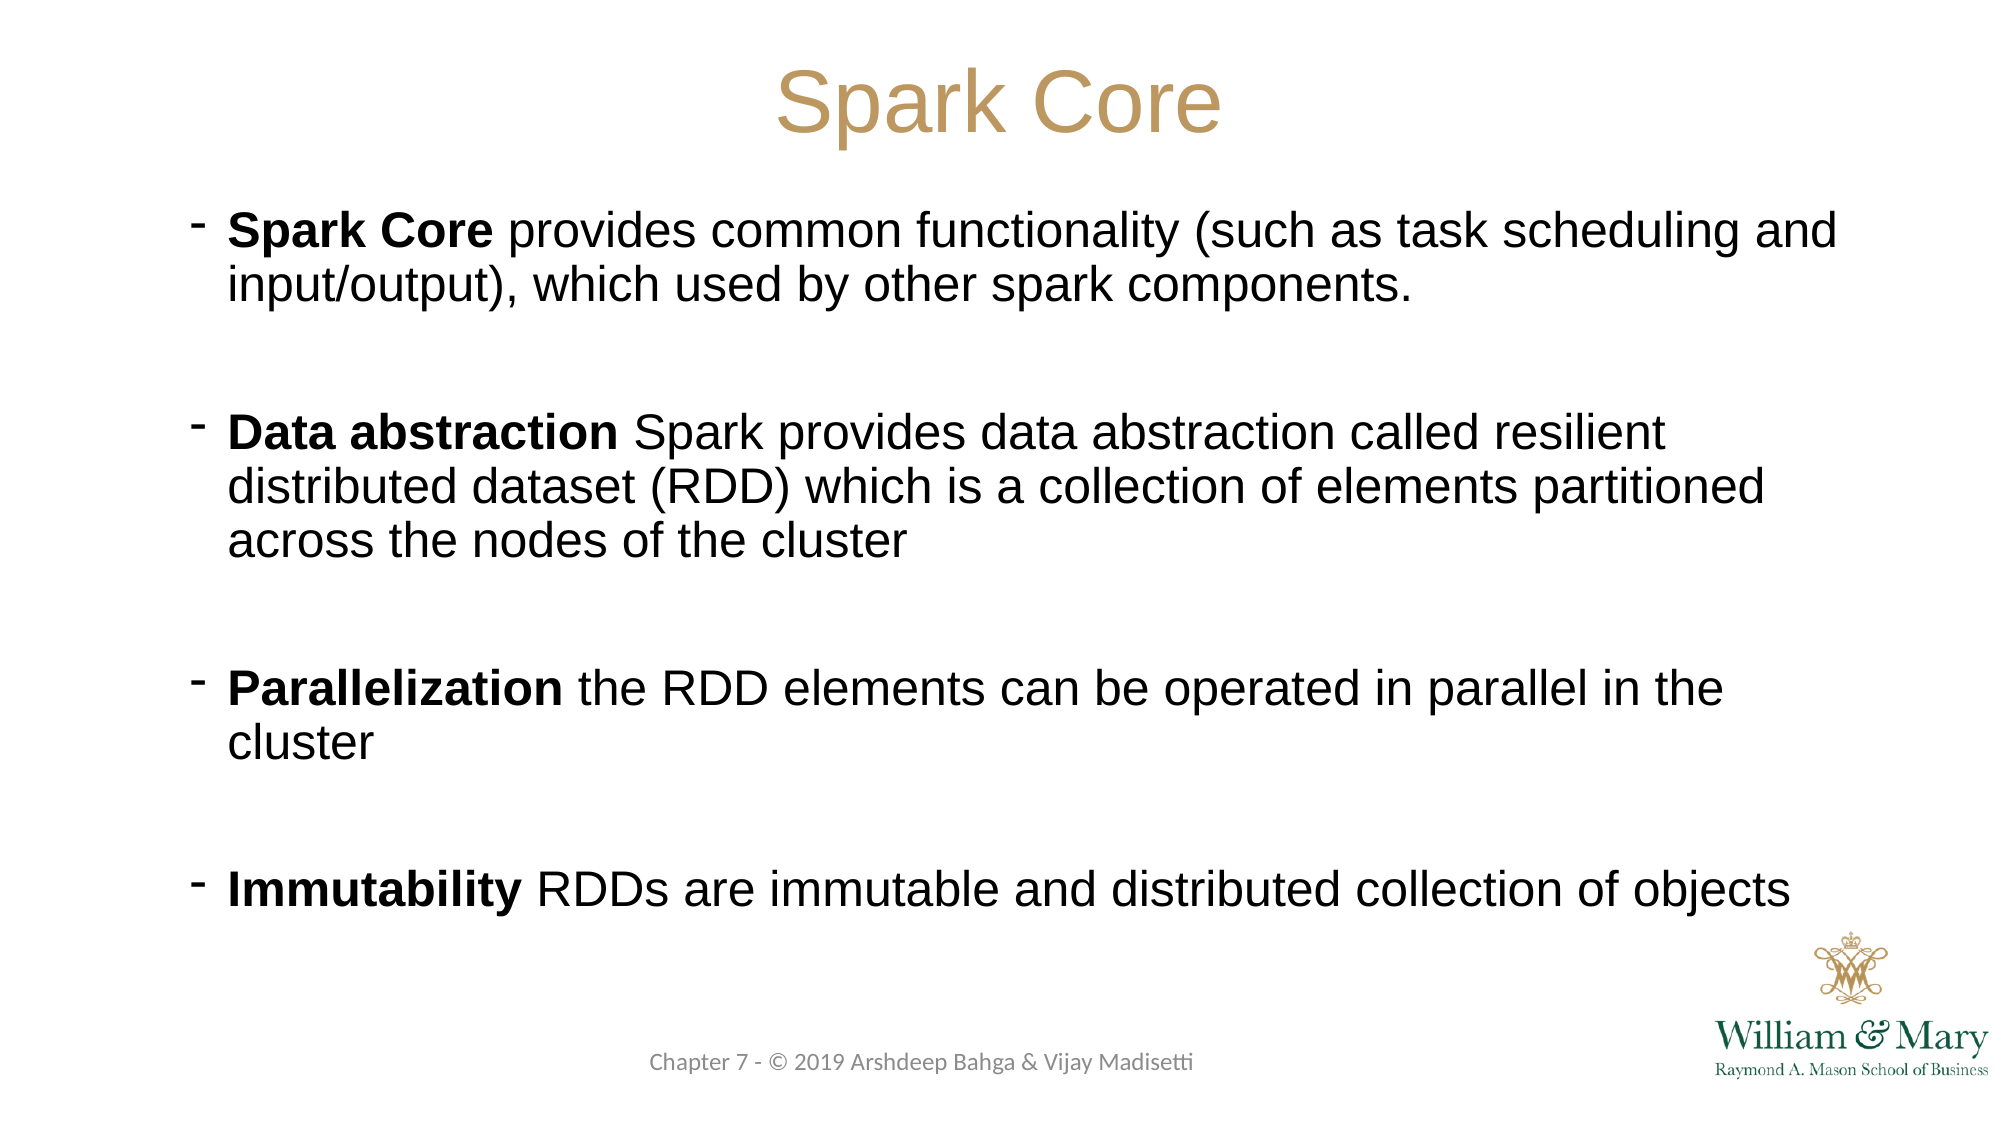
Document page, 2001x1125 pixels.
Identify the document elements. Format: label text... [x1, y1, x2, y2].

text_box Spark Core [158, 36, 1842, 159]
list Spark Core provides common functionality (such as task scheduling and input/output), which used by other spark components. Data abstraction Spark provides data abstraction called resilient distributed dataset (RDD) which is a collection of elements partitioned across the nodes of the cluster Parallelization the RDD elements can be operated in parallel in the cluster Immutability RDDs are immutable and distributed collection of objects [99, 196, 1900, 439]
picture [1690, 902, 2000, 1108]
text_box Chapter 7 - © 2019 Arshdeep Bahga & Vijay Madisetti [349, 1038, 1496, 1125]
